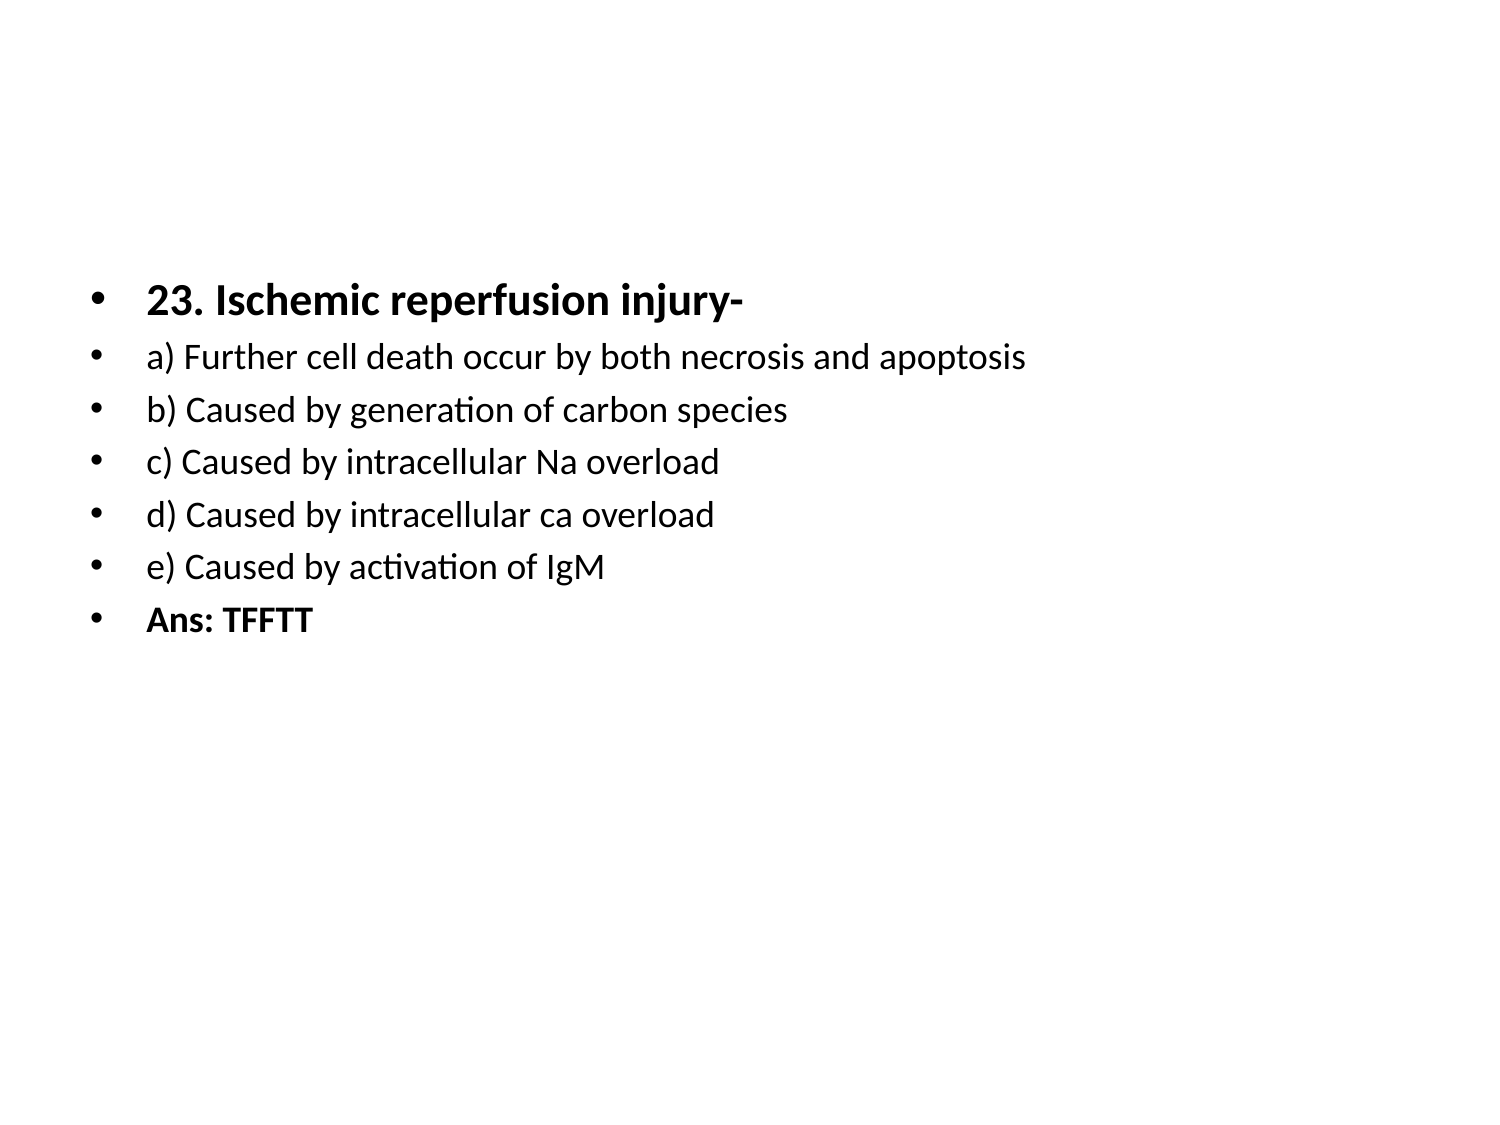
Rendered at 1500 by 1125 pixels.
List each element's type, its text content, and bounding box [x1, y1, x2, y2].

list 23. Ischemic reperfusion injury- a) Further cell death occur by both necrosis and apoptosis b) Caused by generation of carbon species c) Caused by intracellular Na overload d) Caused by intracellular ca overload e) Caused by activation of IgM Ans: TFFTT [75, 262, 1425, 1005]
